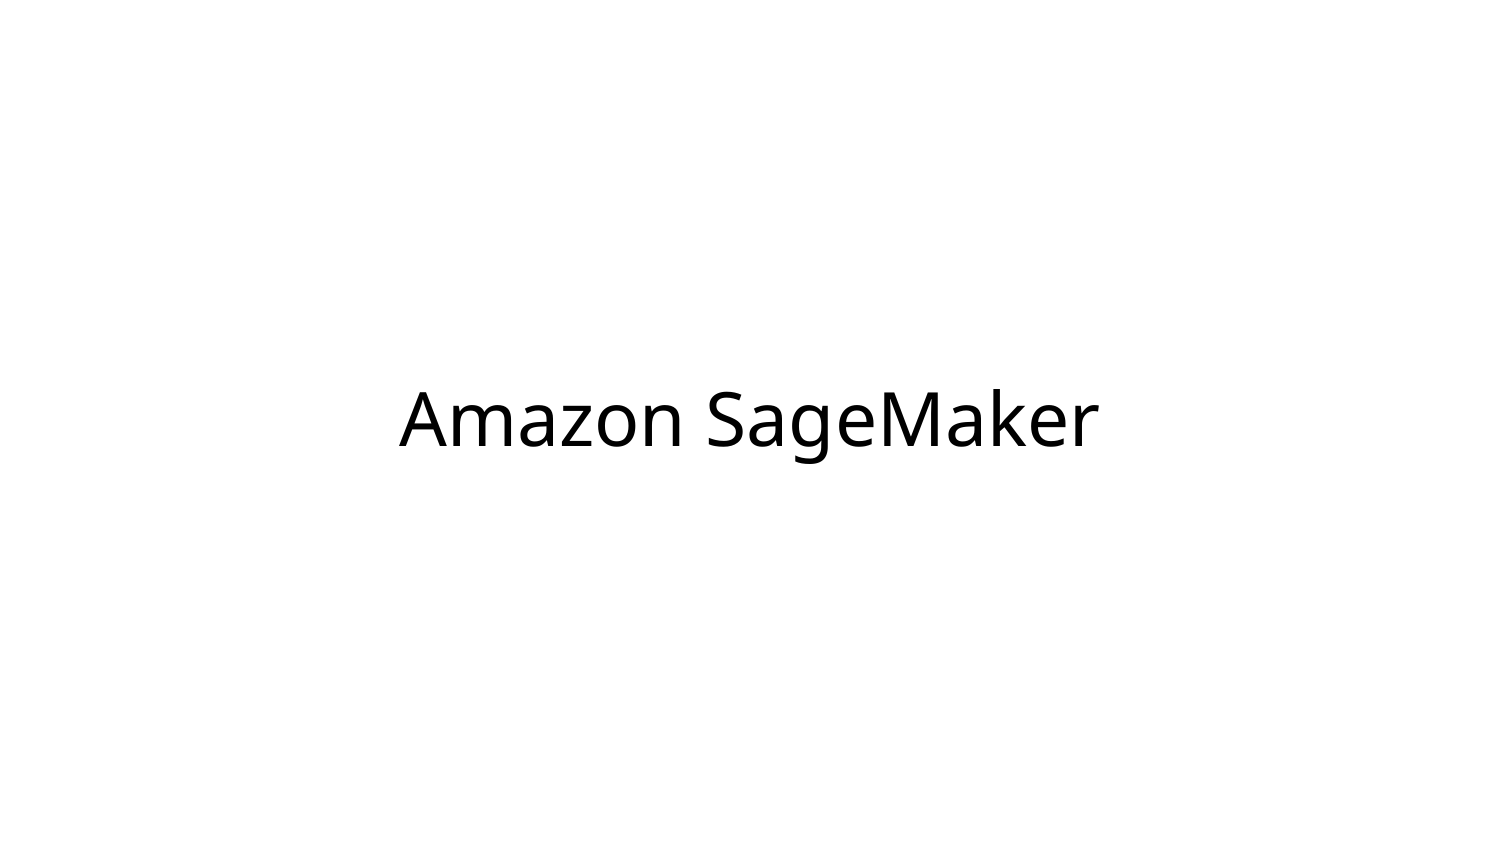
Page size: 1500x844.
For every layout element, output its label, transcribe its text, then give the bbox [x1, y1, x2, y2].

title Amazon SageMaker [51, 352, 1449, 491]
